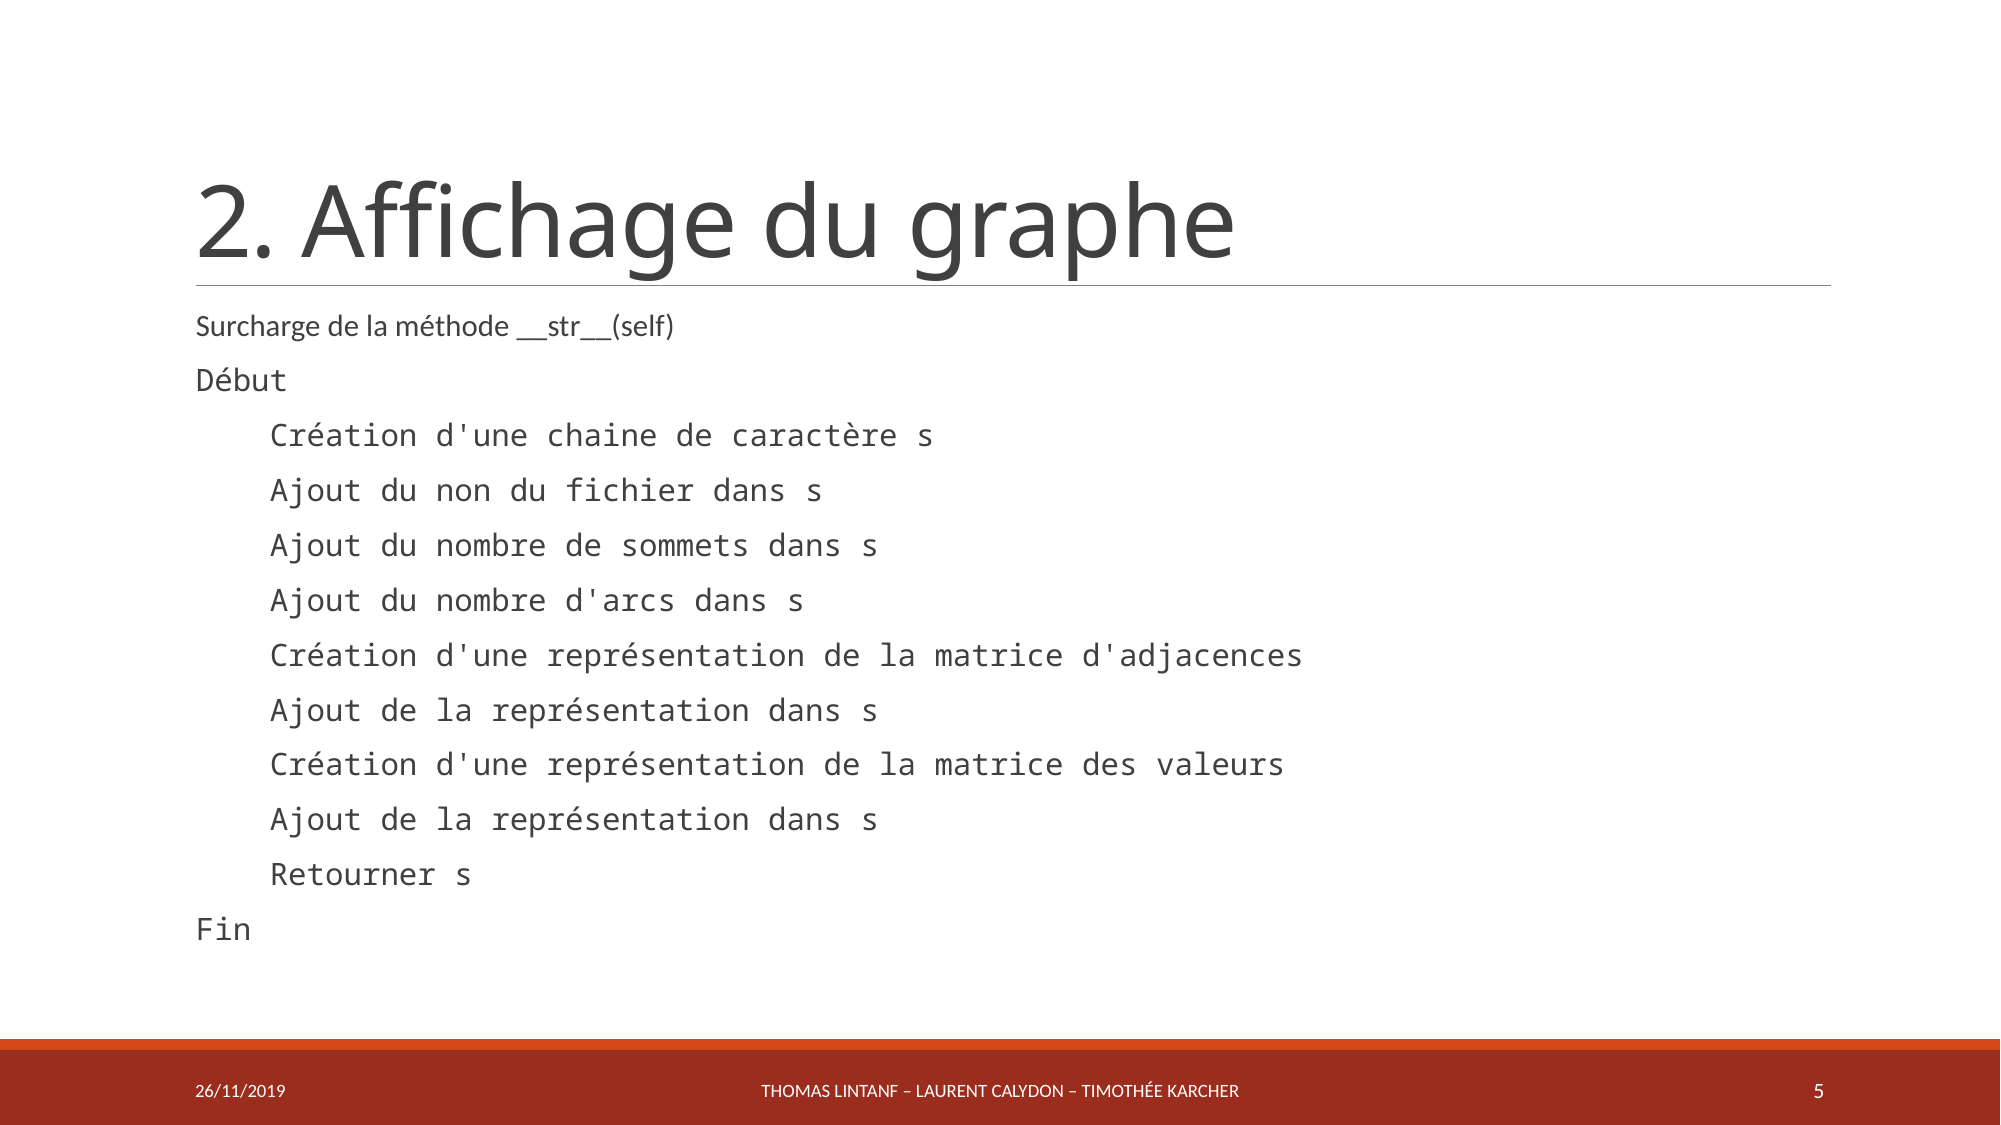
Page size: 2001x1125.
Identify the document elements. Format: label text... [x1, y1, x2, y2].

footer Thomas LINTANF – Laurent CALYDON – Timothée KARCHER [604, 1059, 1396, 1120]
title 2. Affichage du graphe [180, 47, 1830, 285]
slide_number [180, 1059, 586, 1120]
list Surcharge de la méthode __str__(self) Début Création d'une chaine de caractère s Ajout du non du fichier dans s Ajout du nombre de sommets dans s Ajout du nombre d'arcs dans s Création d'une représentation de la matrice d'adjacences Ajout de la représentation dans s Création d'une représentation de la matrice des valeurs Ajout de la représentation dans s Retourner s Fin [180, 302, 1830, 963]
slide_number 5 [1624, 1059, 1840, 1120]
